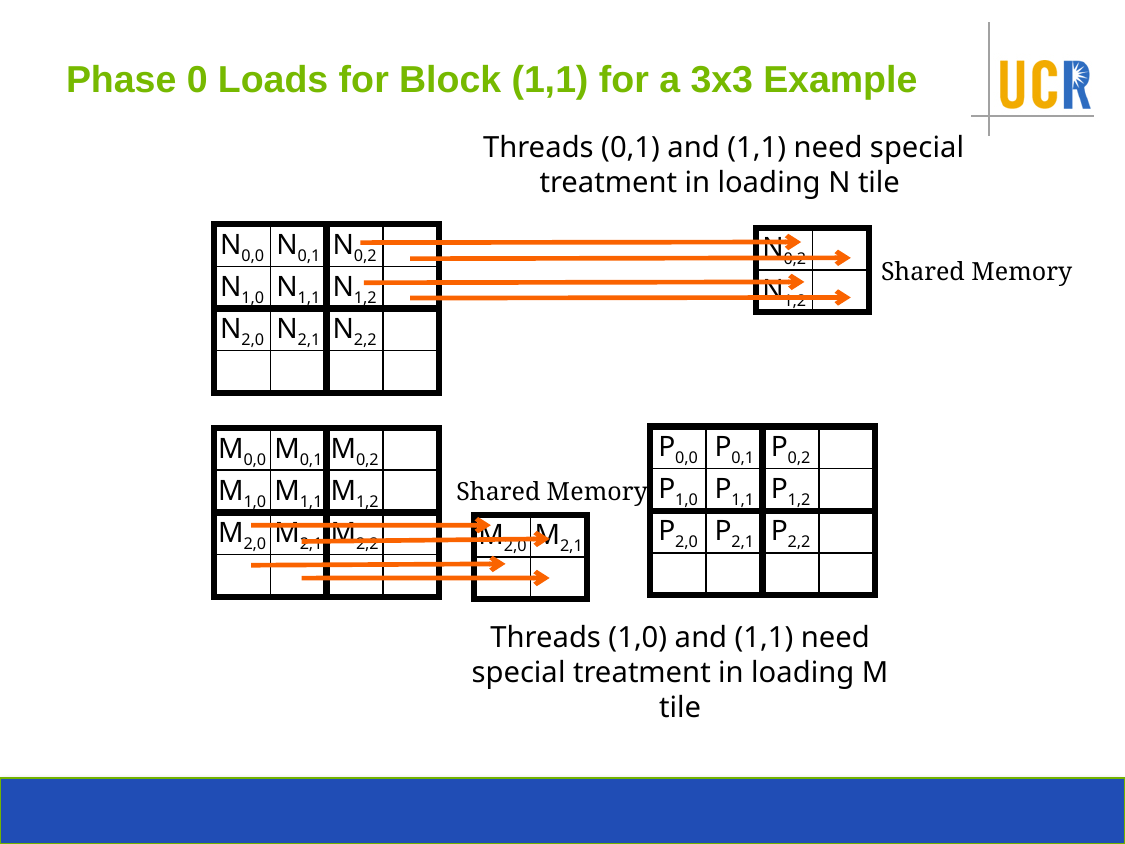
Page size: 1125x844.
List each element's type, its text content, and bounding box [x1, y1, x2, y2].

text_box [301, 538, 550, 542]
text_box [326, 224, 440, 308]
text_box [214, 428, 326, 512]
text_box [326, 512, 440, 522]
text_box [756, 227, 869, 312]
text_box [762, 510, 875, 596]
text_box Threads (0,1) and (1,1) need special treatment in loading N tile [442, 120, 1005, 206]
text_box [650, 426, 762, 510]
text_box [326, 587, 440, 597]
text_box [214, 308, 326, 393]
text_box [326, 308, 440, 393]
picture [962, 0, 1125, 147]
text_box [326, 428, 440, 512]
text_box Shared Memory [866, 248, 1088, 294]
text_box [762, 426, 875, 510]
title Phase 0 Loads for Block (1,1) for a 3x3 Example [50, 47, 1075, 120]
text_box [214, 224, 326, 308]
text_box [214, 512, 326, 597]
text_box Threads (1,0) and (1,1) need special treatment in loading M tile [435, 610, 925, 731]
text_box Shared Memory [441, 468, 663, 513]
text_box [650, 510, 762, 596]
text_box [326, 550, 440, 562]
text_box [474, 514, 587, 600]
